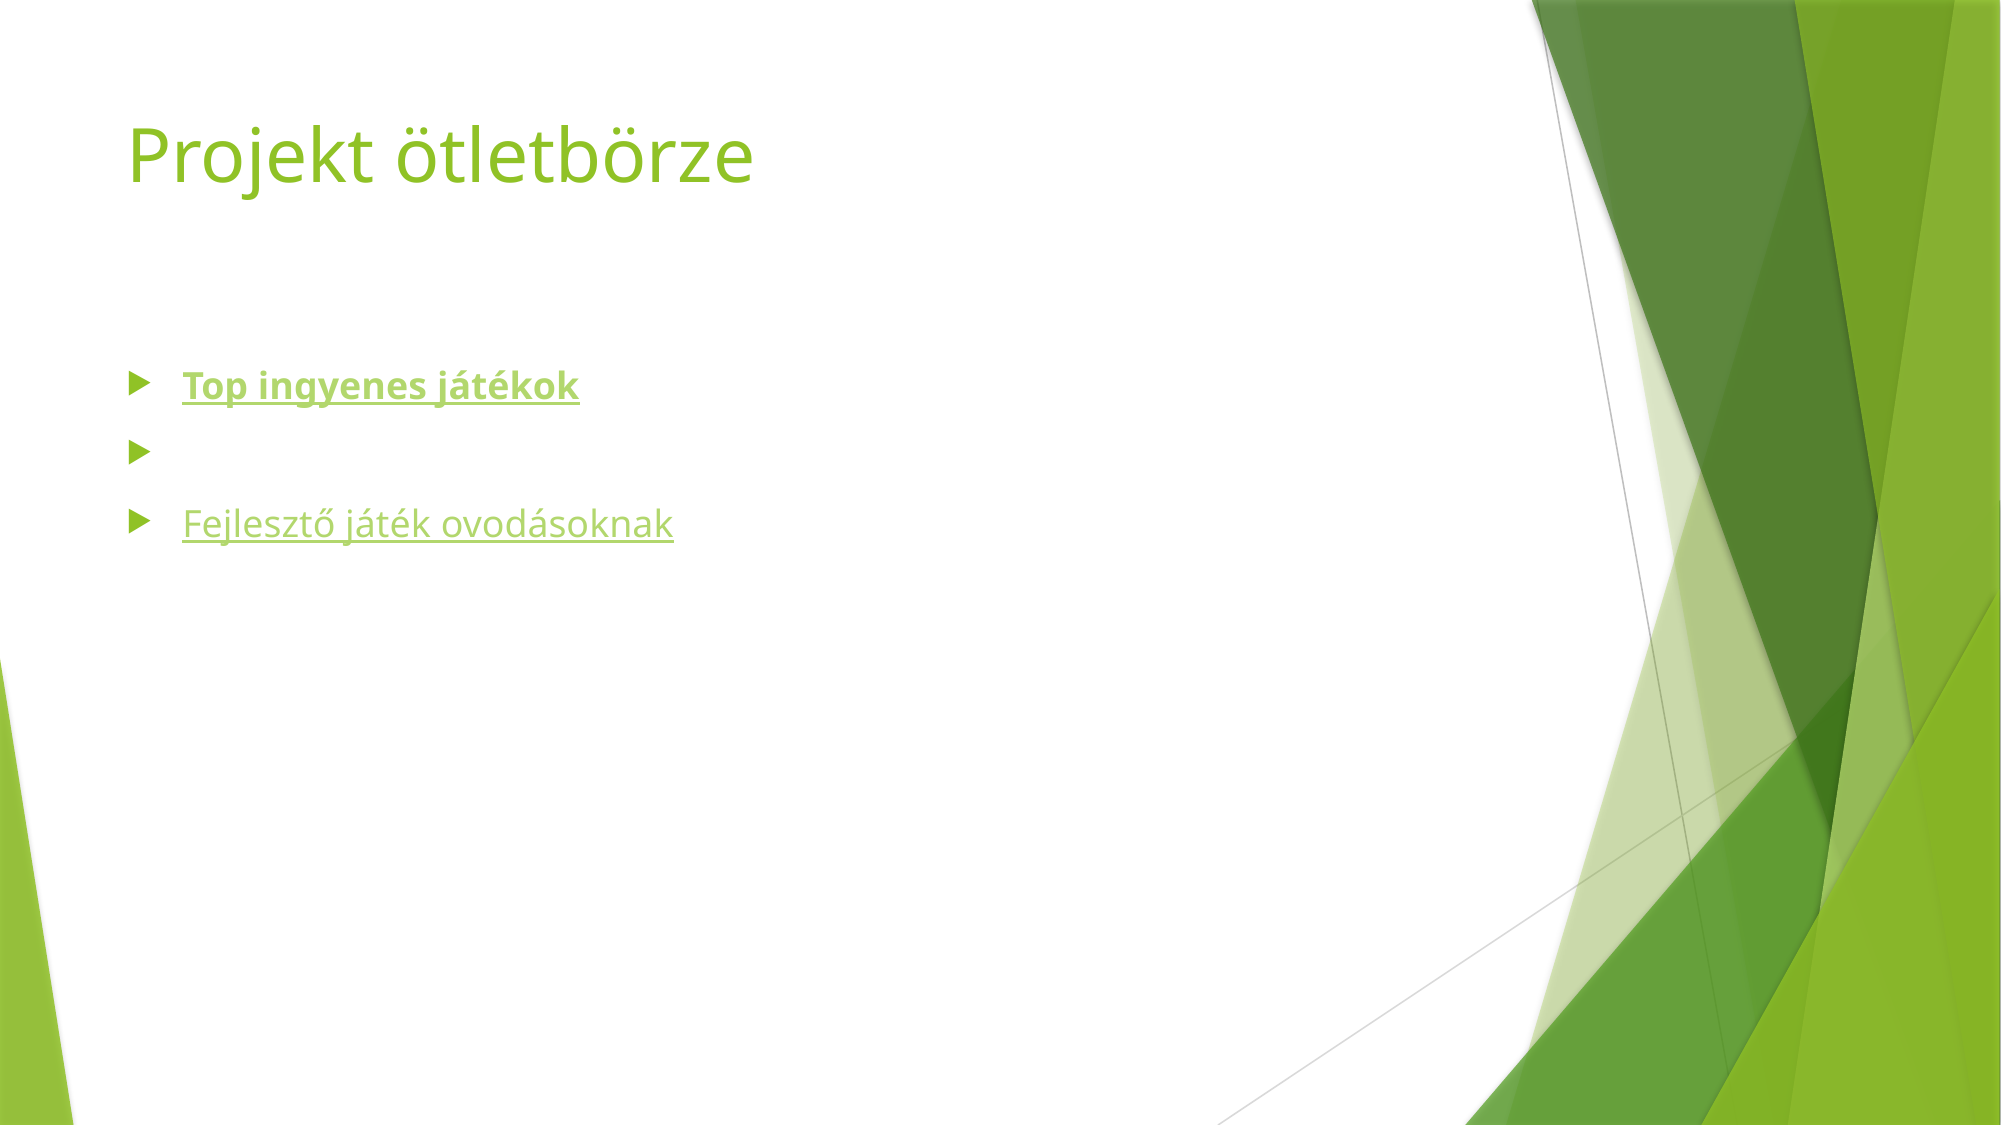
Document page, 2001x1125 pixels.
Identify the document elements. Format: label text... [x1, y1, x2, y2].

title Projekt ötletbörze [111, 99, 1522, 317]
list Top ingyenes játékok Fejlesztő játék ovodásoknak [111, 354, 1522, 992]
